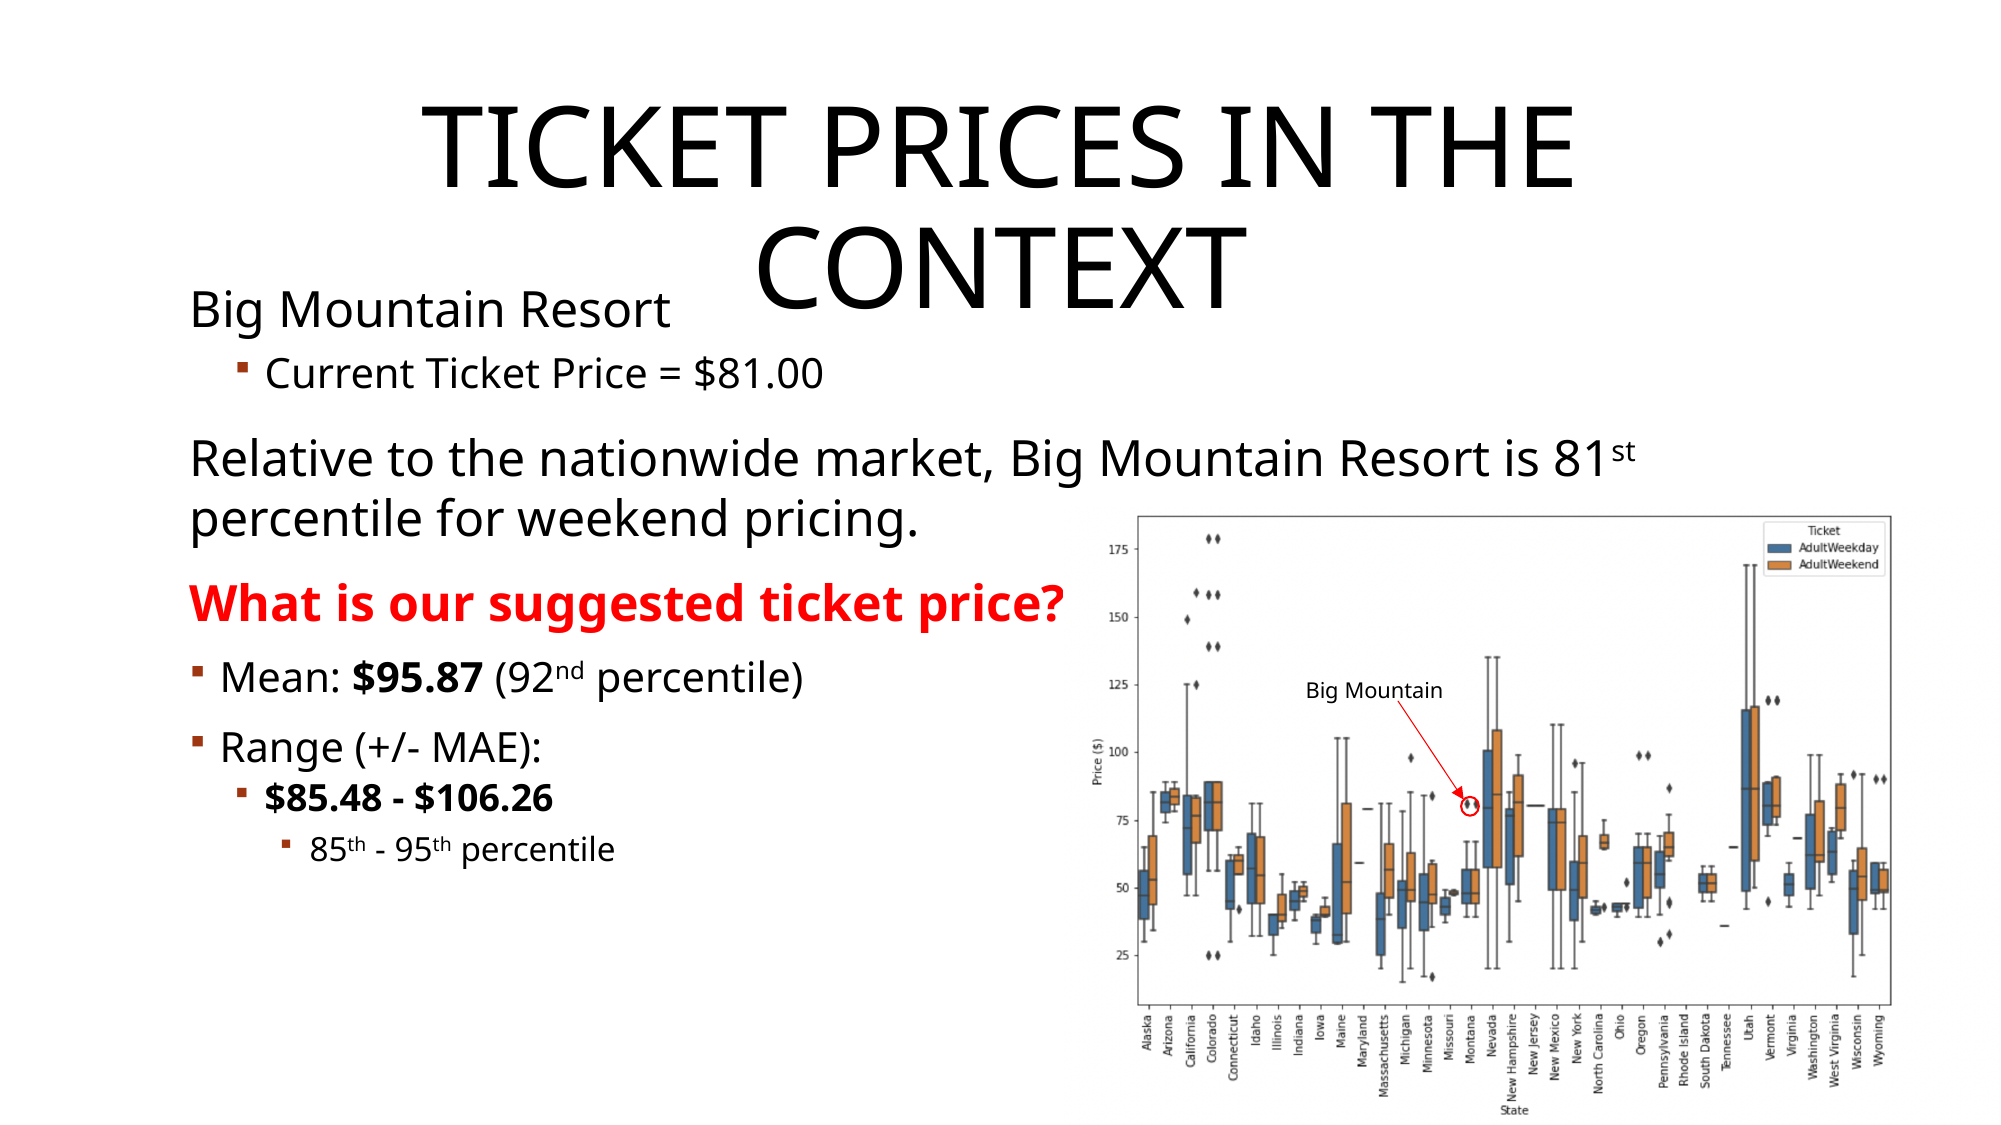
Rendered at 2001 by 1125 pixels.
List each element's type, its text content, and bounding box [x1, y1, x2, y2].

picture [1063, 506, 2000, 1125]
list Big Mountain Resort Current Ticket Price = $81.00 Relative to the nationwide market, Big Mountain Resort is 81st percentile for weekend pricing. What is our suggested ticket price? Mean: $95.87 (92nd percentile) Range (+/- MAE): $85.48 - $106.26 85th - 95th percentile [174, 276, 1825, 942]
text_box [1401, 704, 1462, 798]
title Ticket prices in the context [175, 79, 1826, 344]
